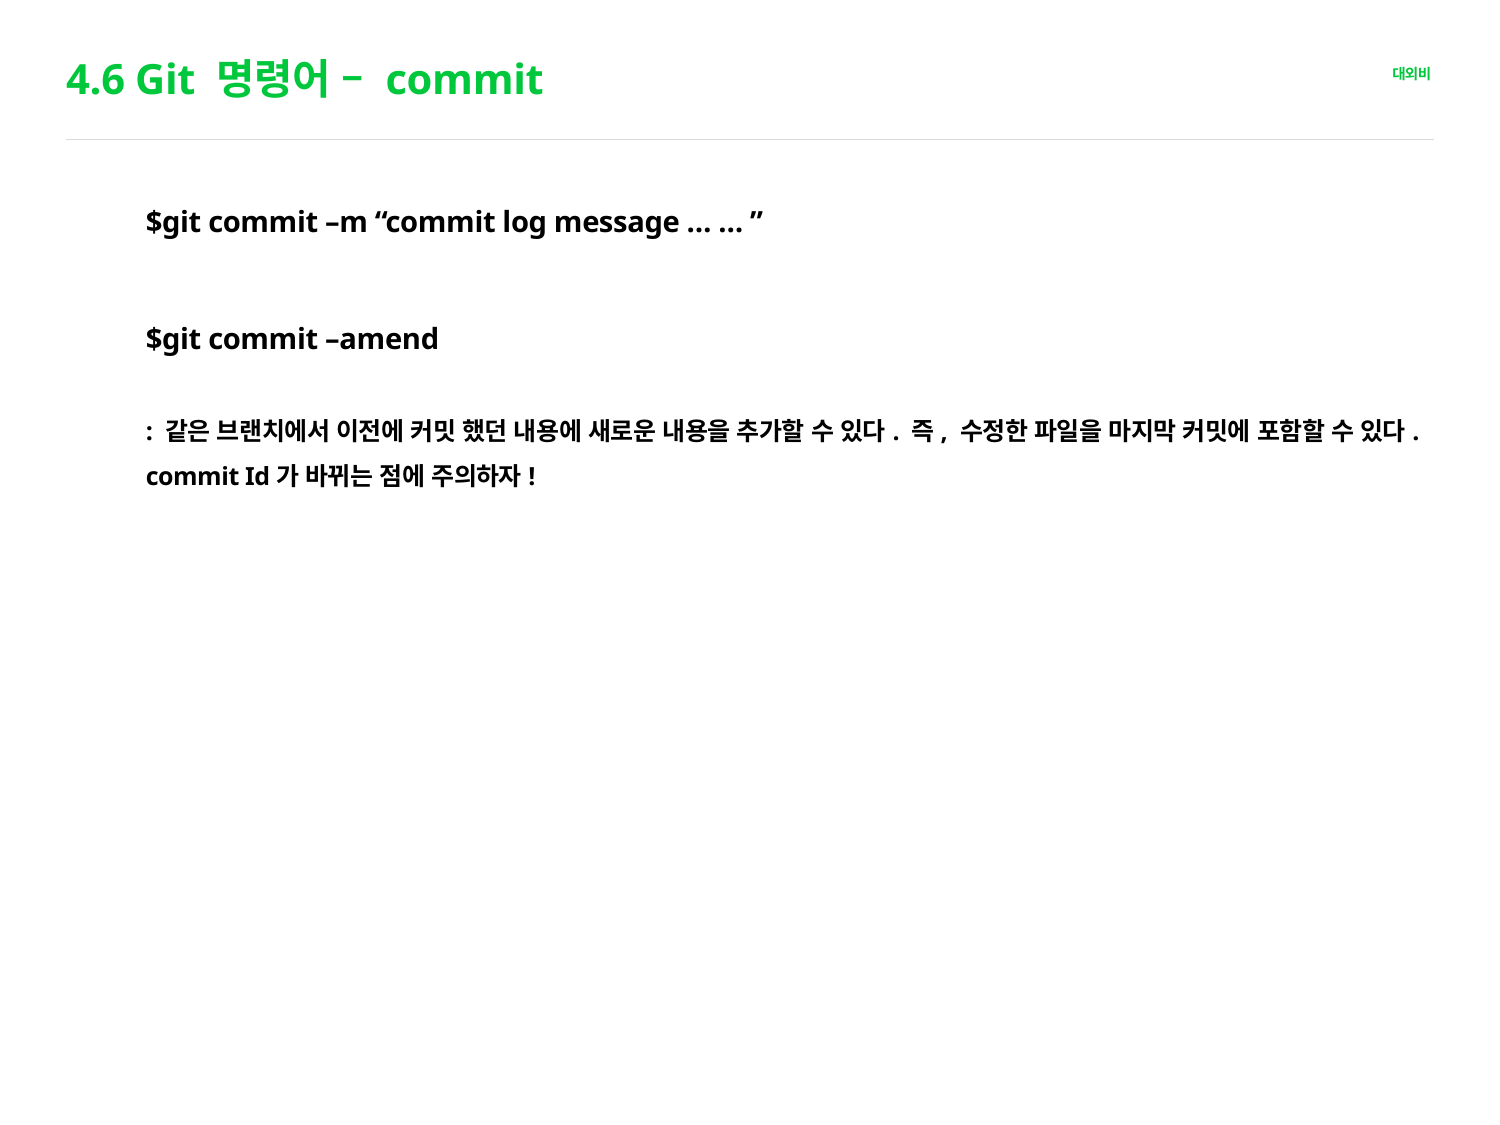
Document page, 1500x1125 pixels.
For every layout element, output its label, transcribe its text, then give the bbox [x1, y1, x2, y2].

list $git commit –m “commit log message … … ” $git commit –amend : 같은 브랜치에서 이전에 커밋 했던 내용에 새로운 내용을 추가할 수 있다. 즉, 수정한 파일을 마지막 커밋에 포함할 수 있다. commit Id가 바뀌는 점에 주의하자! [145, 185, 1428, 1011]
title 4.6 Git 명령어 – commit [66, 52, 1241, 107]
